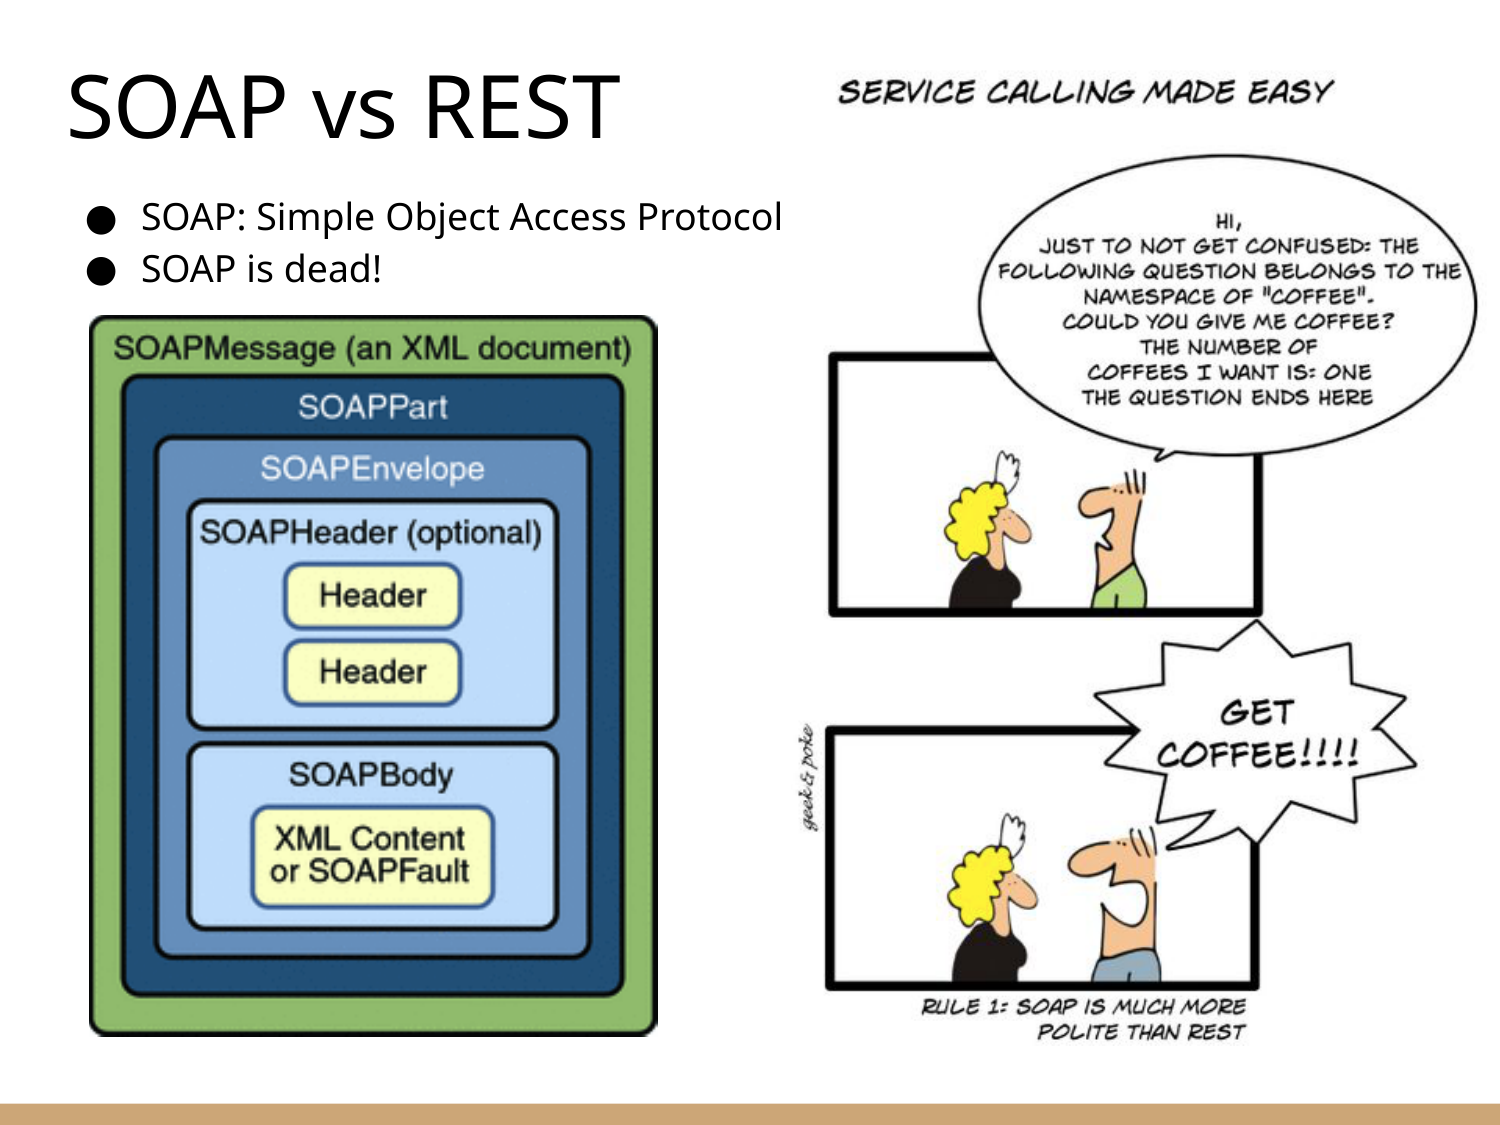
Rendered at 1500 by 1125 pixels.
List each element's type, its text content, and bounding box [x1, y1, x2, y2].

picture [790, 54, 1490, 1047]
picture [88, 315, 658, 1037]
title SOAP vs REST [51, 69, 785, 171]
list SOAP: Simple Object Access Protocol SOAP is dead! [51, 171, 785, 905]
